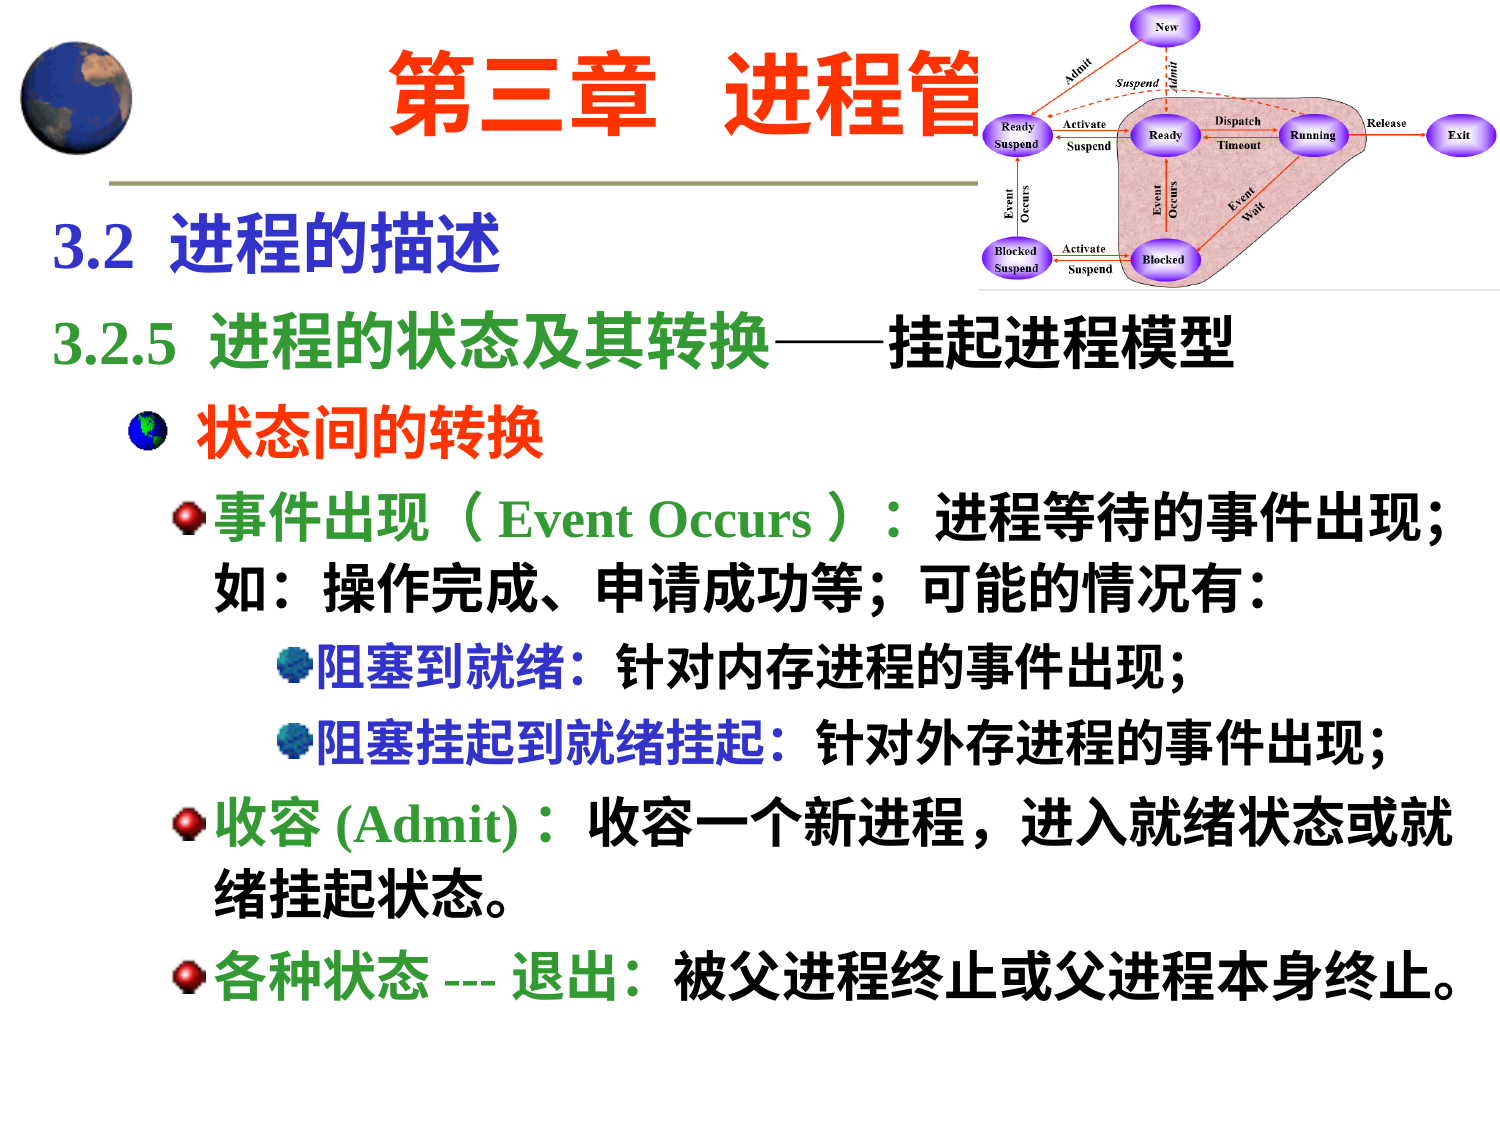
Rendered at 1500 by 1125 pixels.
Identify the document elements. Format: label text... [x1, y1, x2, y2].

picture [277, 647, 313, 683]
picture [167, 496, 206, 535]
picture [109, 1, 1500, 291]
picture [0, 37, 138, 161]
picture [167, 955, 206, 994]
picture [127, 410, 169, 452]
picture [277, 723, 313, 759]
list 3.2 进程的描述 3.2.5 进程的状态及其转换——挂起进程模型 状态间的转换 事件出现（Event Occurs）：进程等待的事件出现；如：操作完成、申请成功等；可能的情况有： 阻塞到就绪：针对内存进程的事件出现； 阻塞挂起到就绪挂起：针对外存进程的事件出现； 收容(Admit)：收容一个新进程，进入就绪状态或就绪挂起状态。 各种状态---退出：被父进程终止或父进程本身终止。 [37, 186, 1483, 1087]
text_box 第三章 进程管理 [174, 10, 977, 173]
picture [167, 802, 206, 841]
